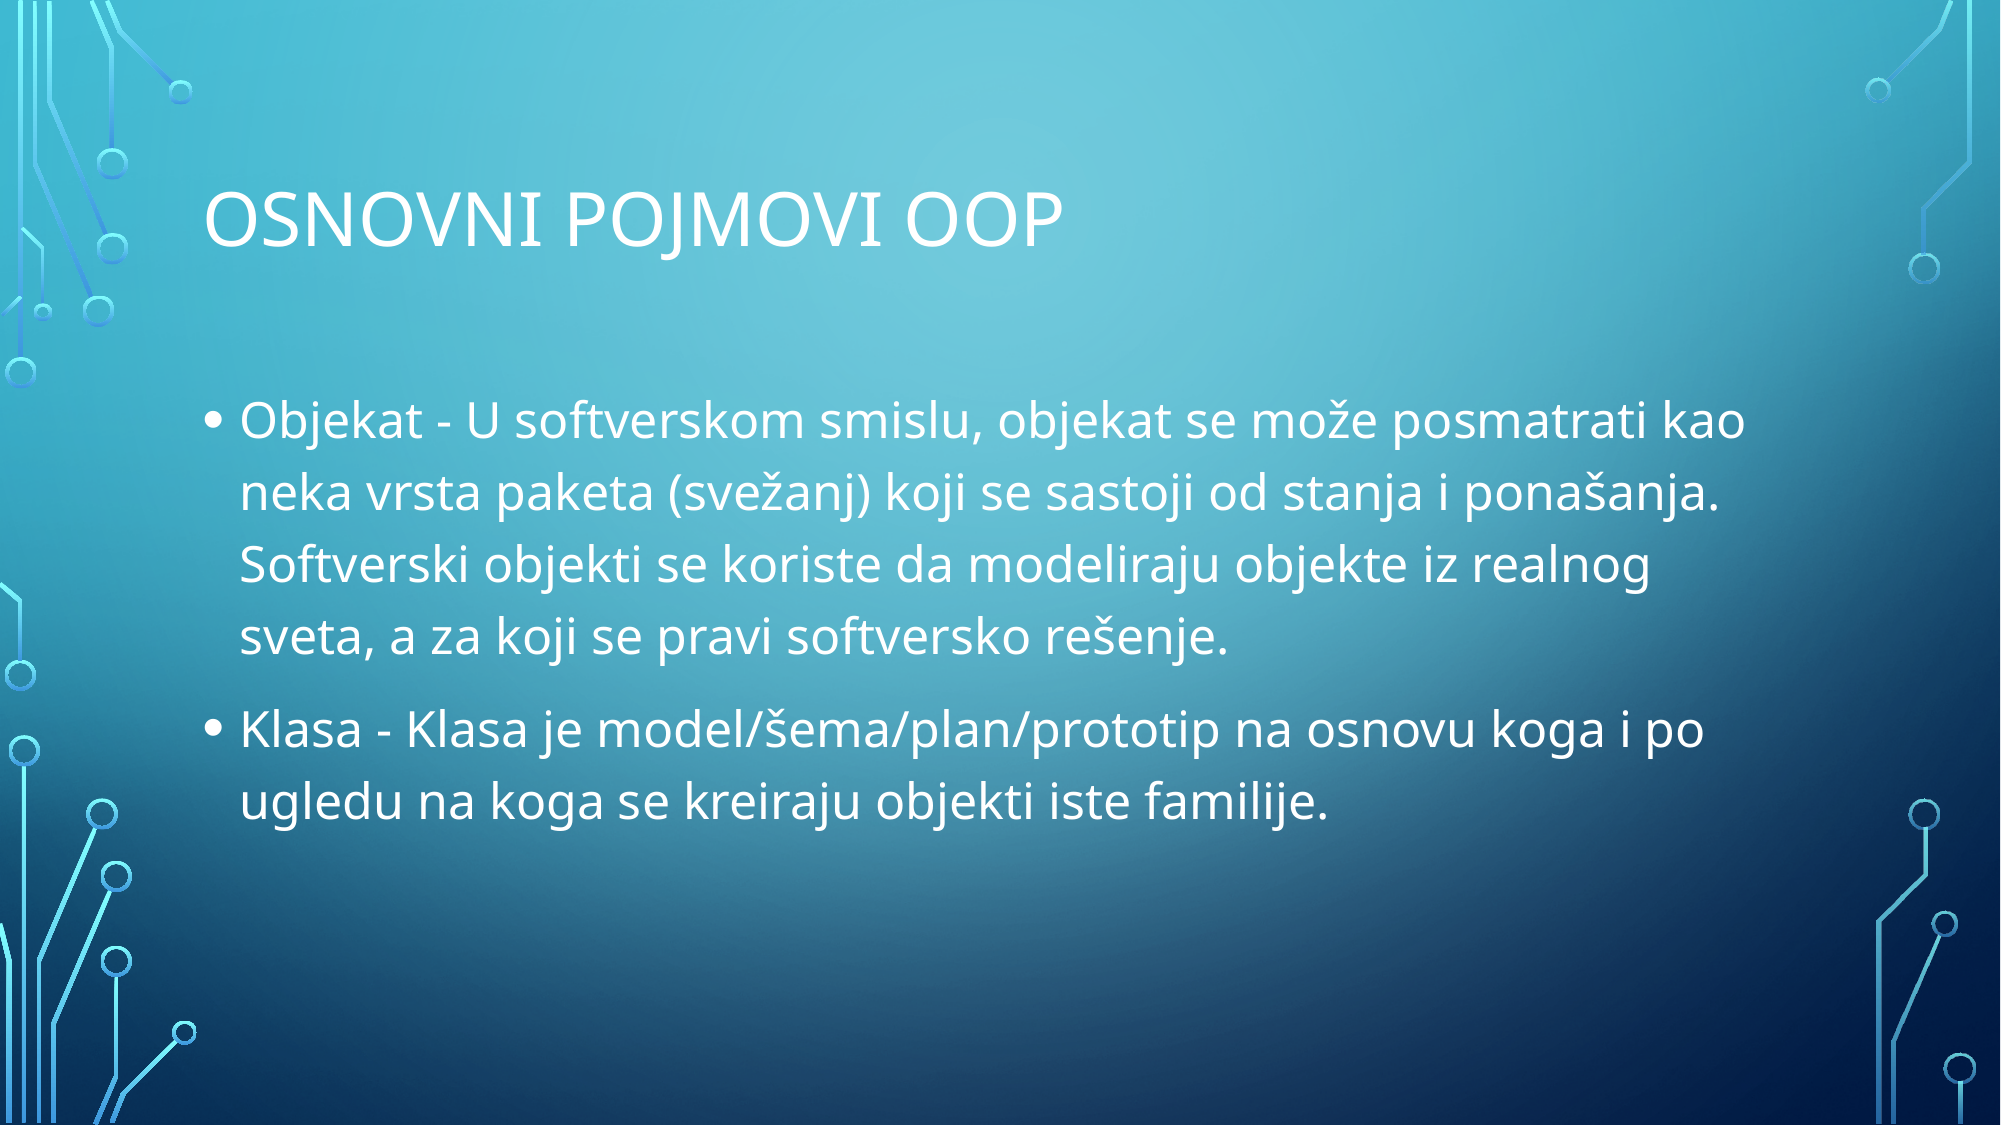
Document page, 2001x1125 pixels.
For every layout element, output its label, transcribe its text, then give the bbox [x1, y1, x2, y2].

title OSNOvni pojmovi oop [187, 101, 1813, 344]
list Objekat - U softverskom smislu, objekat se može posmatrati kao neka vrsta paketa (svežanj) koji se sastoji od stanja i ponašanja. Softverski objekti se koriste da modeliraju objekte iz realnog sveta, a za koji se pravi softversko rešenje. Klasa - Klasa je model/šema/plan/prototip na osnovu koga i po ugledu na koga se kreiraju objekti iste familije. [187, 369, 1813, 950]
